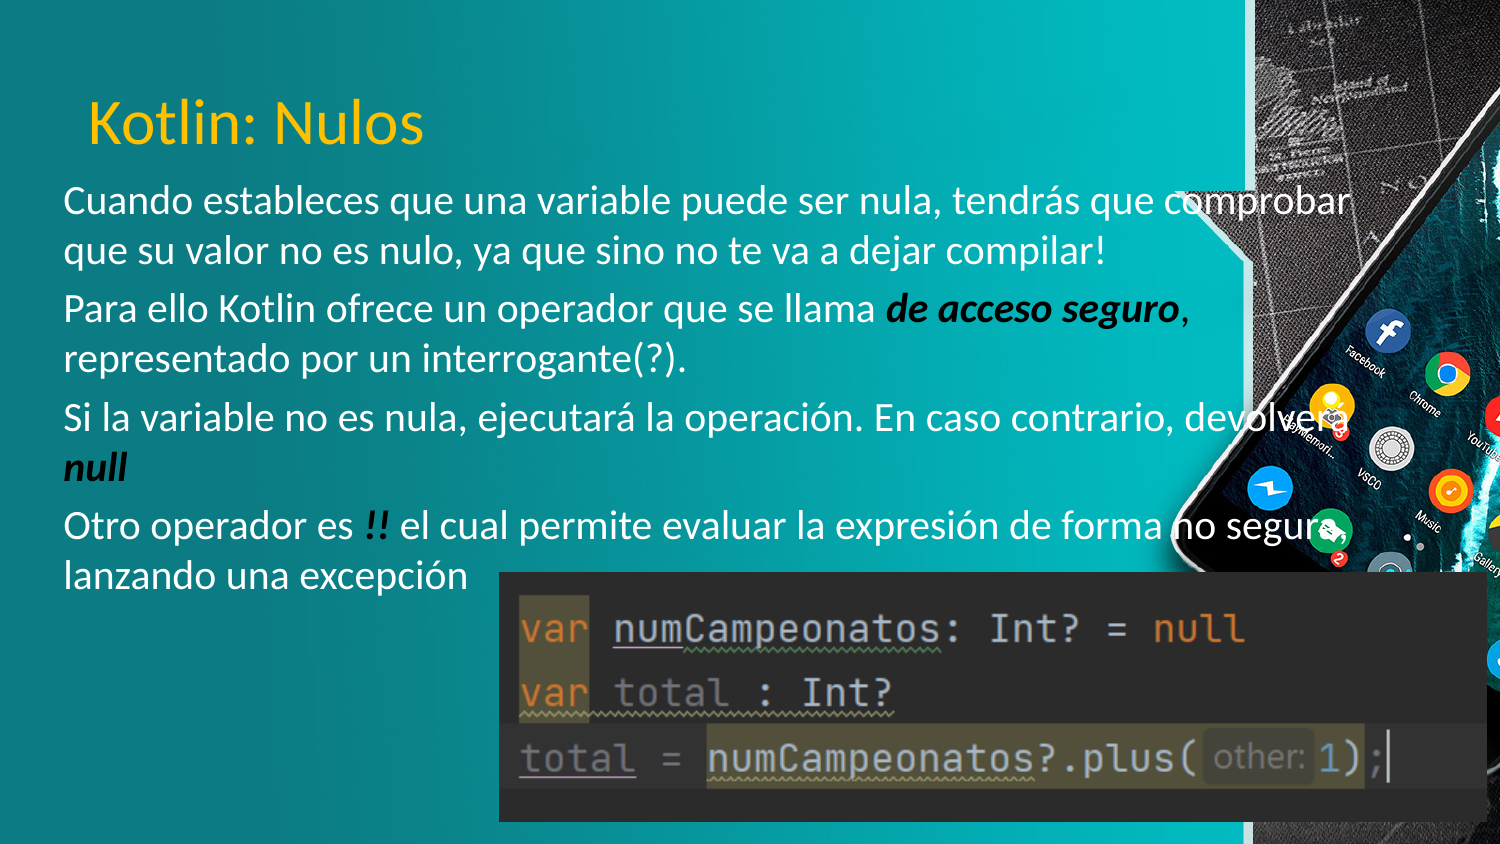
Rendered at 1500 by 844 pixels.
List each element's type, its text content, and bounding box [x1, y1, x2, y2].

title Kotlin: Nulos [73, 71, 1051, 165]
list Cuando estableces que una variable puede ser nula, tendrás que comprobar que su valor no es nulo, ya que sino no te va a dejar compilar! Para ello Kotlin ofrece un operador que se llama de acceso seguro, representado por un interrogante(?). Si la variable no es nula, ejecutará la operación. En caso contrario, devolverá null Otro operador es !! el cual permite evaluar la expresión de forma no segura, lanzando una excepción [48, 165, 1402, 798]
picture [0, 0, 1500, 844]
